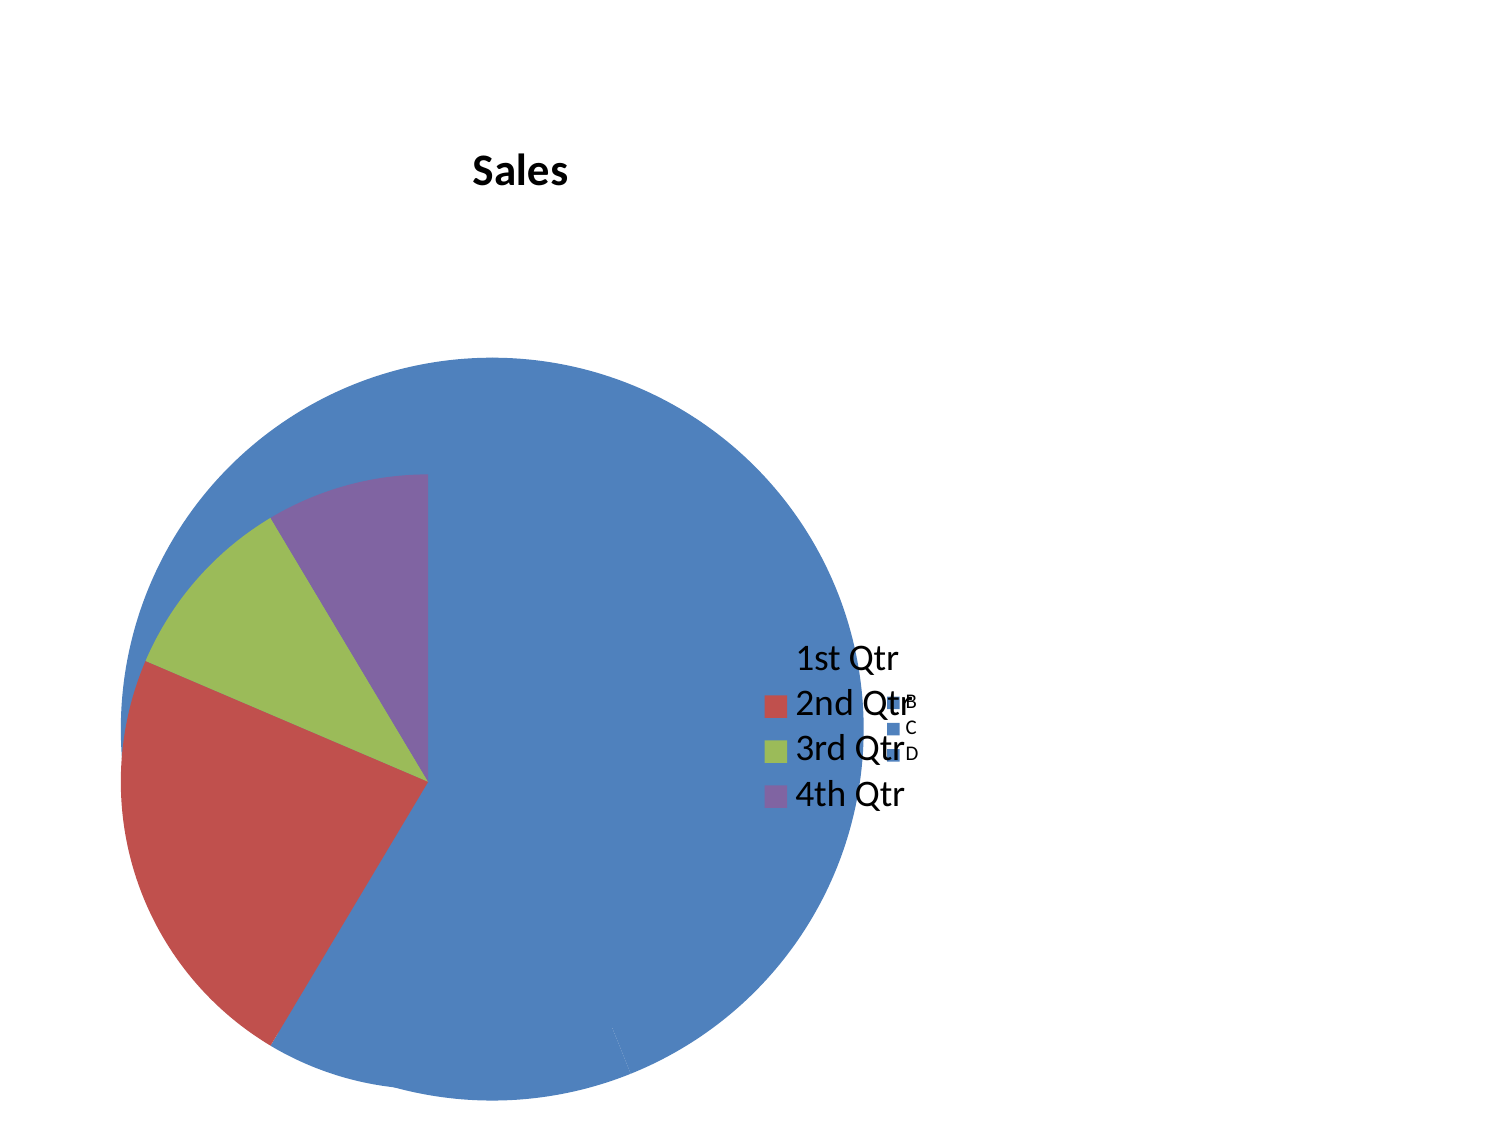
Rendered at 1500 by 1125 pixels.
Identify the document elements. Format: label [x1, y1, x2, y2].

chart [103, 103, 938, 1125]
